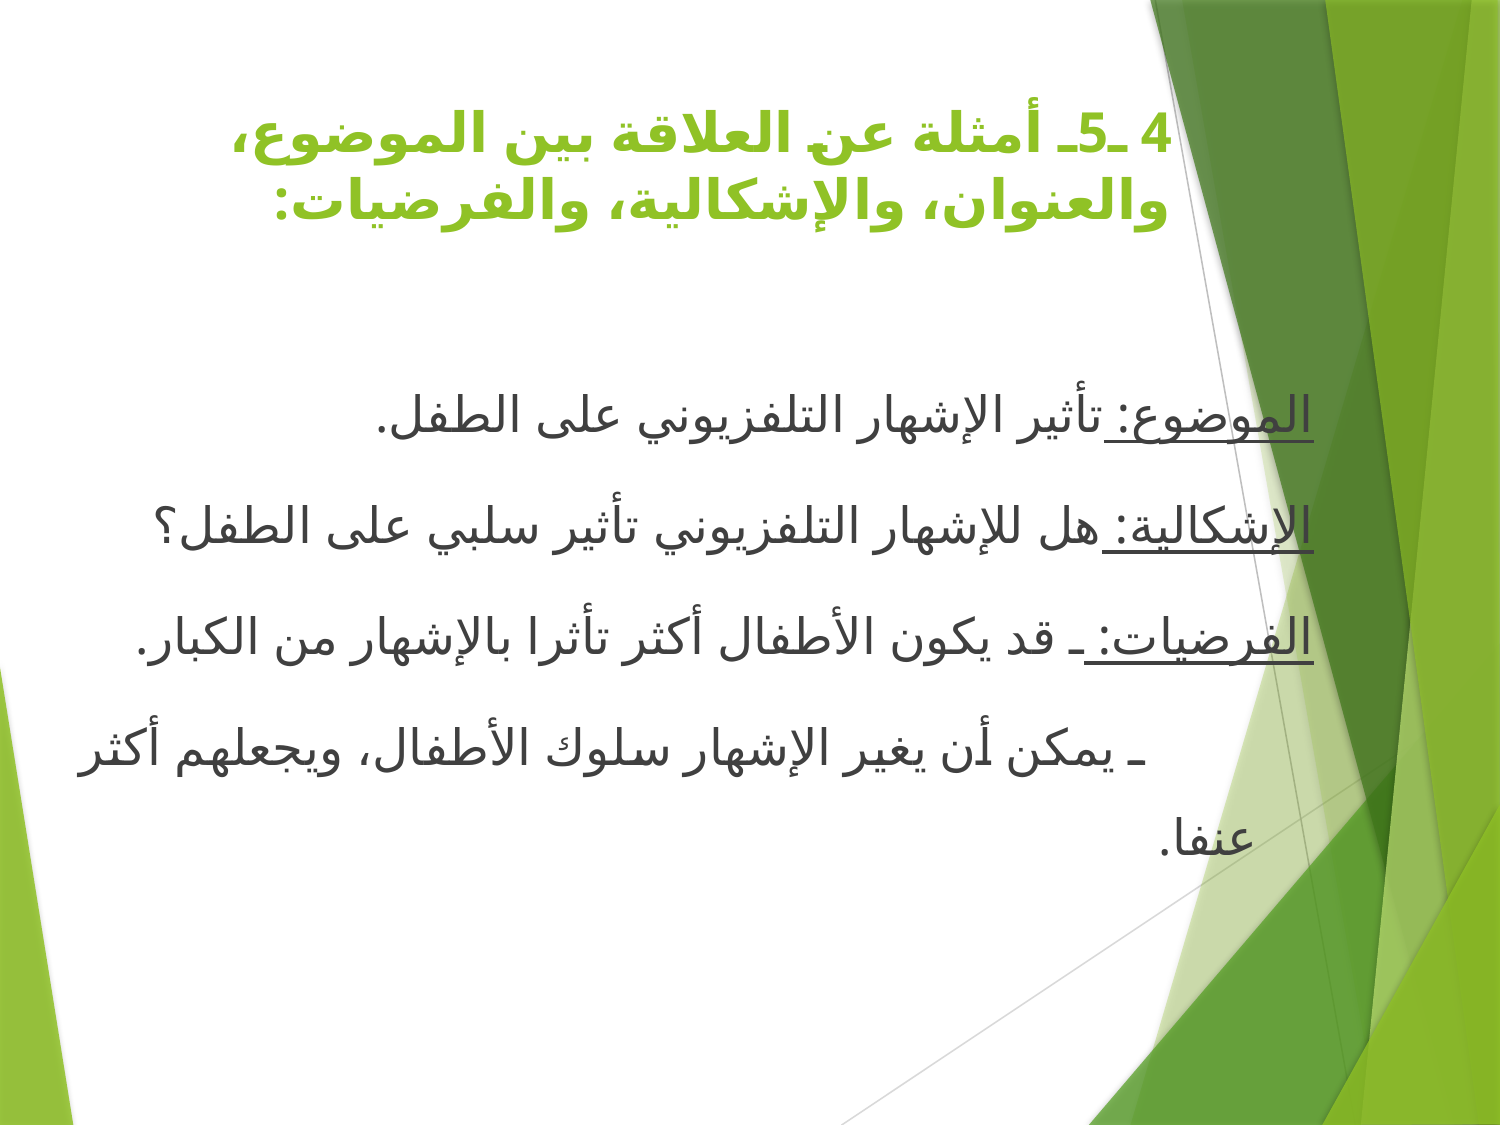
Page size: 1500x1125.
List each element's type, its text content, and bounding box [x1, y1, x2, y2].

list الموضوع: تأثير الإشهار التلفزيوني على الطفل. الإشكالية: هل للإشهار التلفزيوني تأثير سلبي على الطفل؟ الفرضيات: ـ قد يكون الأطفال أكثر تأثرا بالإشهار من الكبار. ـ يمكن أن يغير الإشهار سلوك الأطفال، ويجعلهم أكثر عنفا. [64, 345, 1329, 1035]
title 4 ـ5ـ أمثلة عن العلاقة بين الموضوع، والعنوان، والإشكالية، والفرضيات: [29, 90, 1188, 307]
